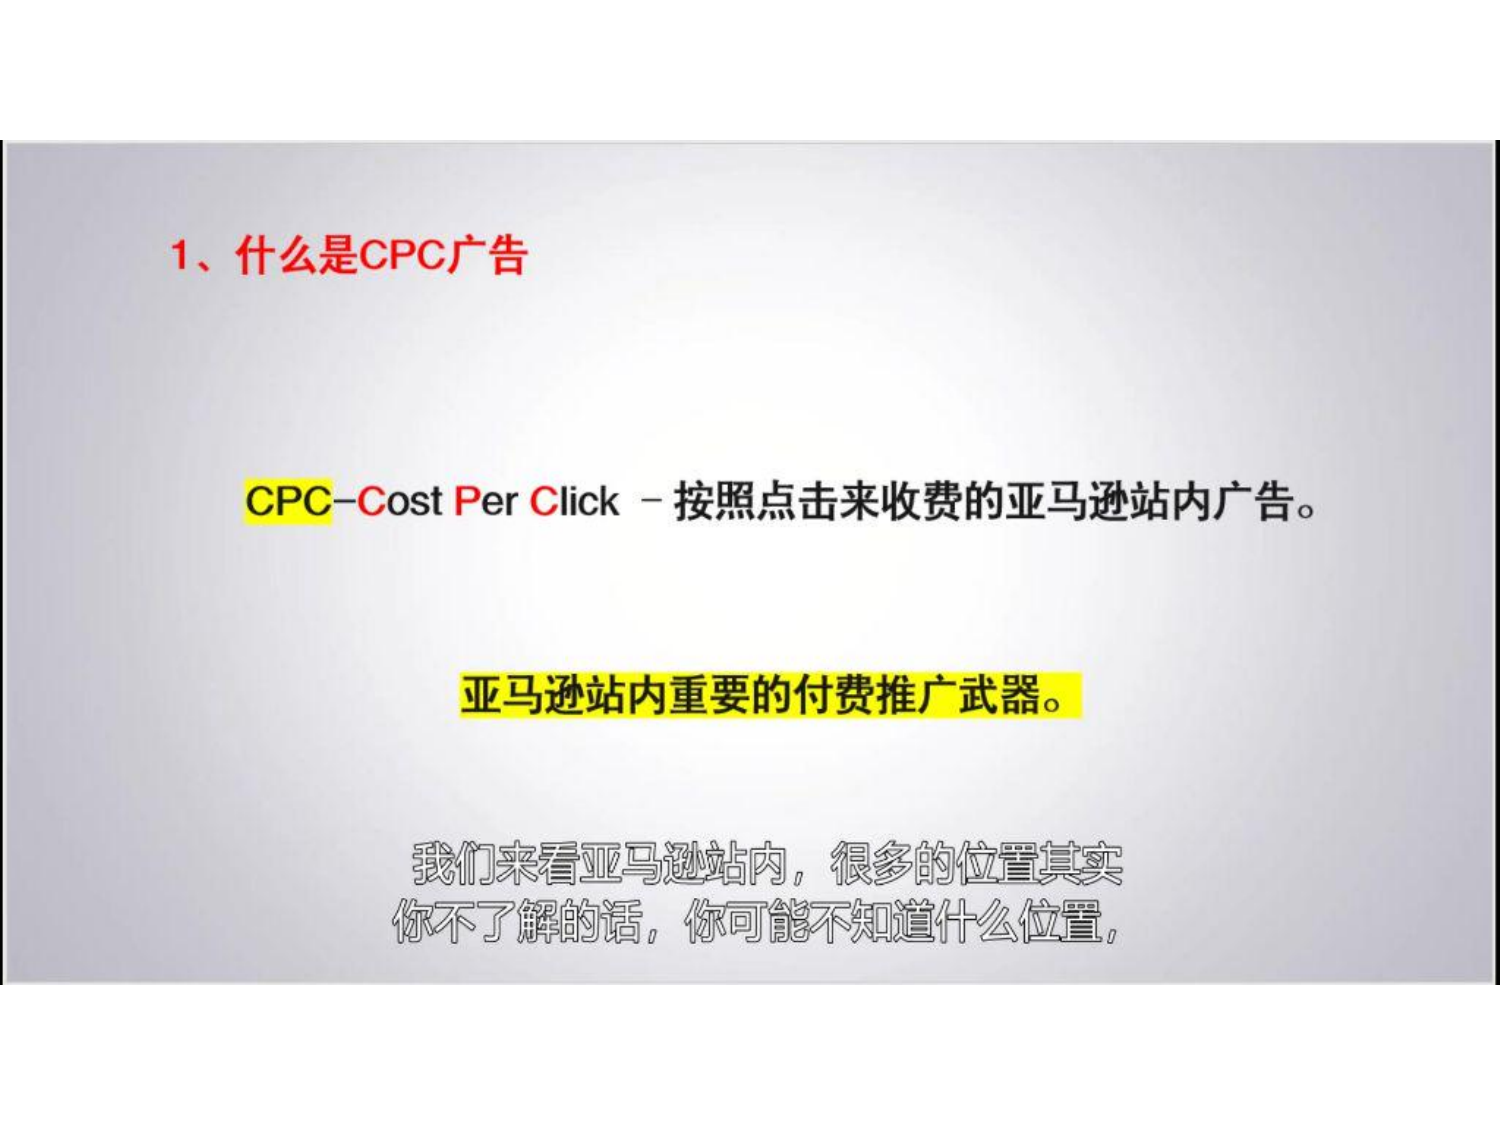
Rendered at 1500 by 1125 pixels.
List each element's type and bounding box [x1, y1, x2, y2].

picture [0, 140, 1500, 985]
